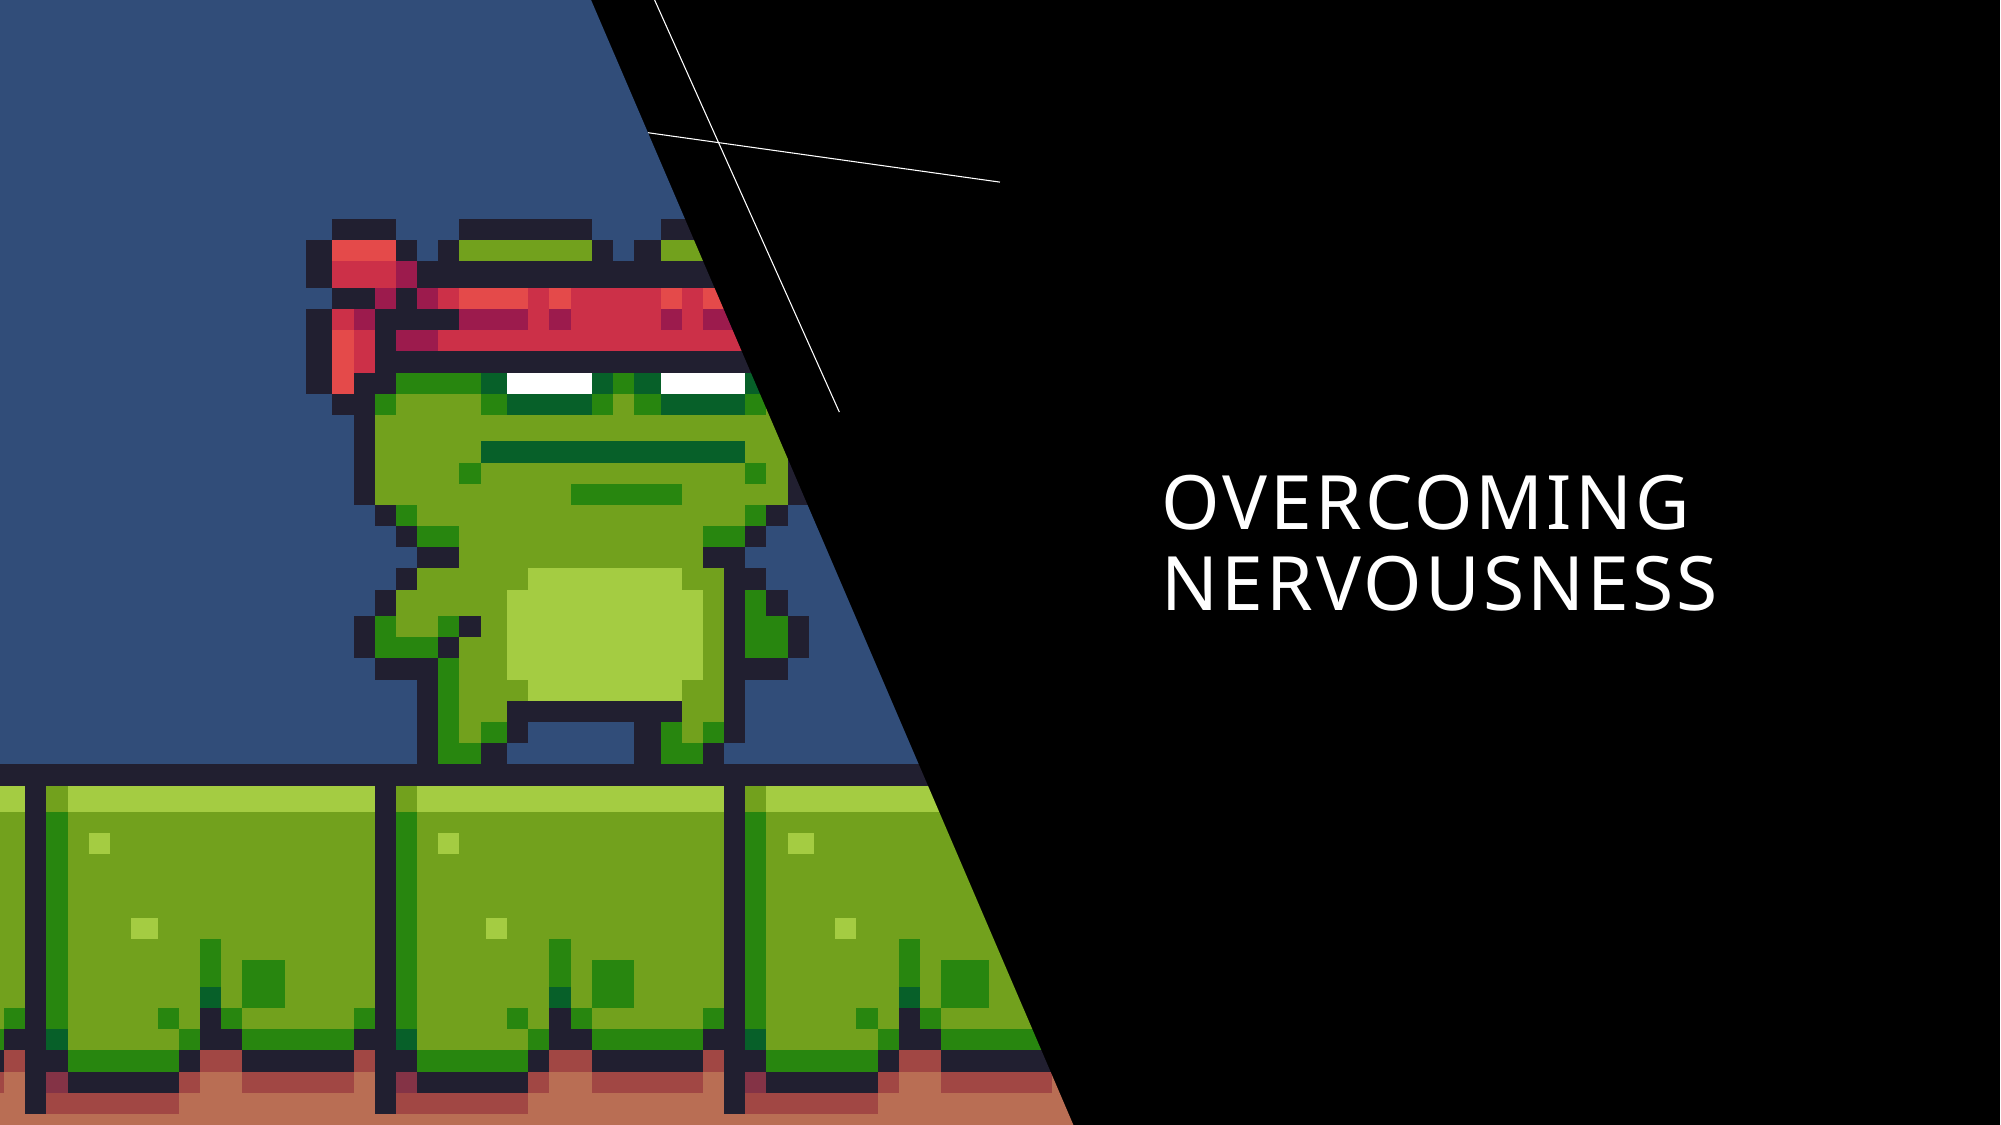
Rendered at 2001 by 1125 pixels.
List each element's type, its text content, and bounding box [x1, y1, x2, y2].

title Overcoming nervousness [1146, 80, 1833, 634]
picture [0, 0, 1074, 1125]
